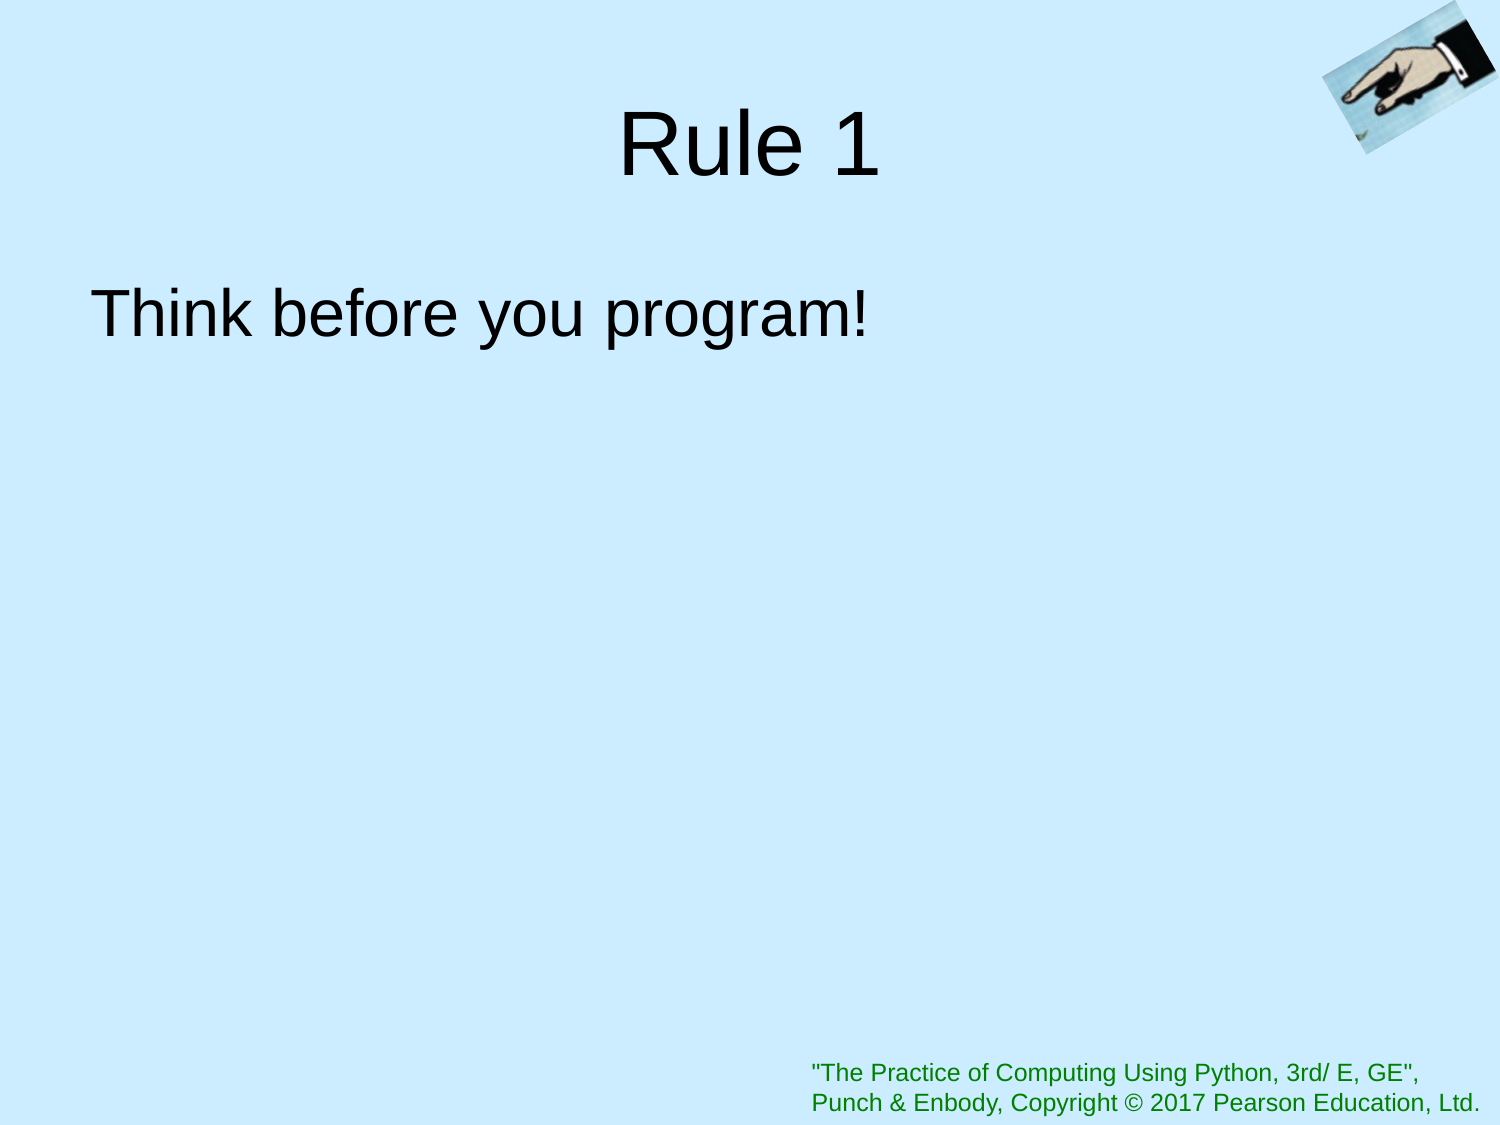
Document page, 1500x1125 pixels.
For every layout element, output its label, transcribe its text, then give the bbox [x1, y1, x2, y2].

picture [1378, 0, 1499, 120]
list Think before you program! [75, 262, 1425, 1005]
title Rule 1 [75, 45, 1425, 233]
